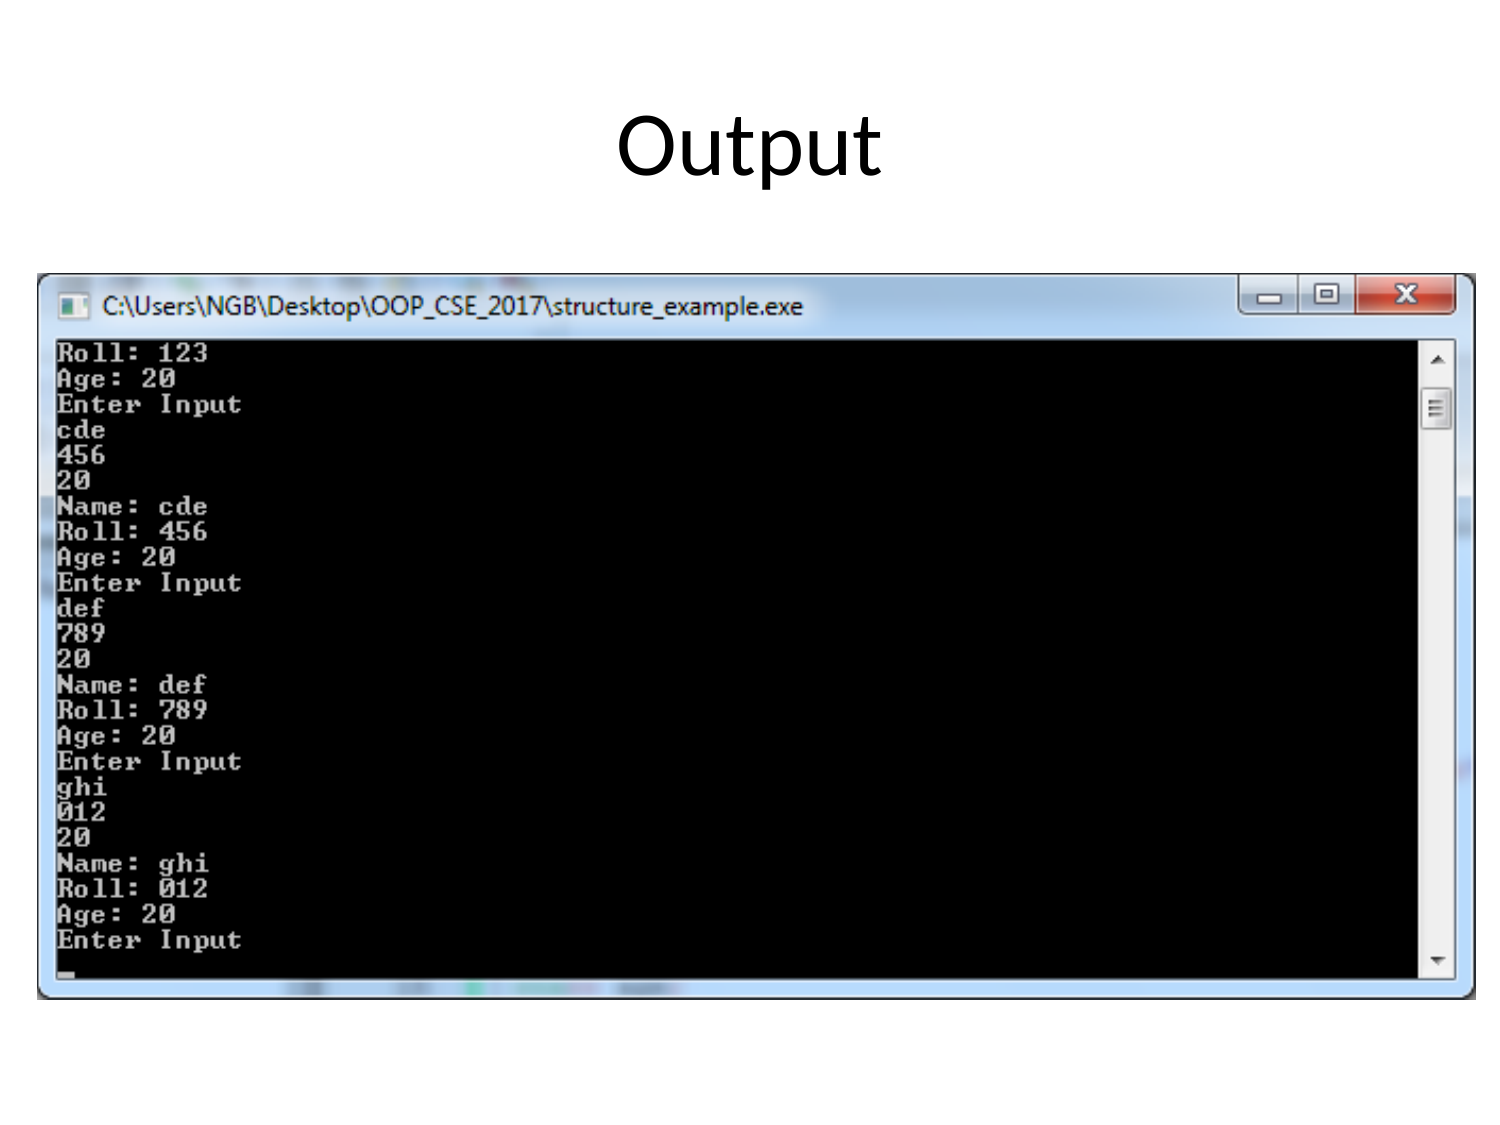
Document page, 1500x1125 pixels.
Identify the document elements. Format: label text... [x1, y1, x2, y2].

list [37, 273, 1476, 1001]
title Output [75, 45, 1425, 233]
